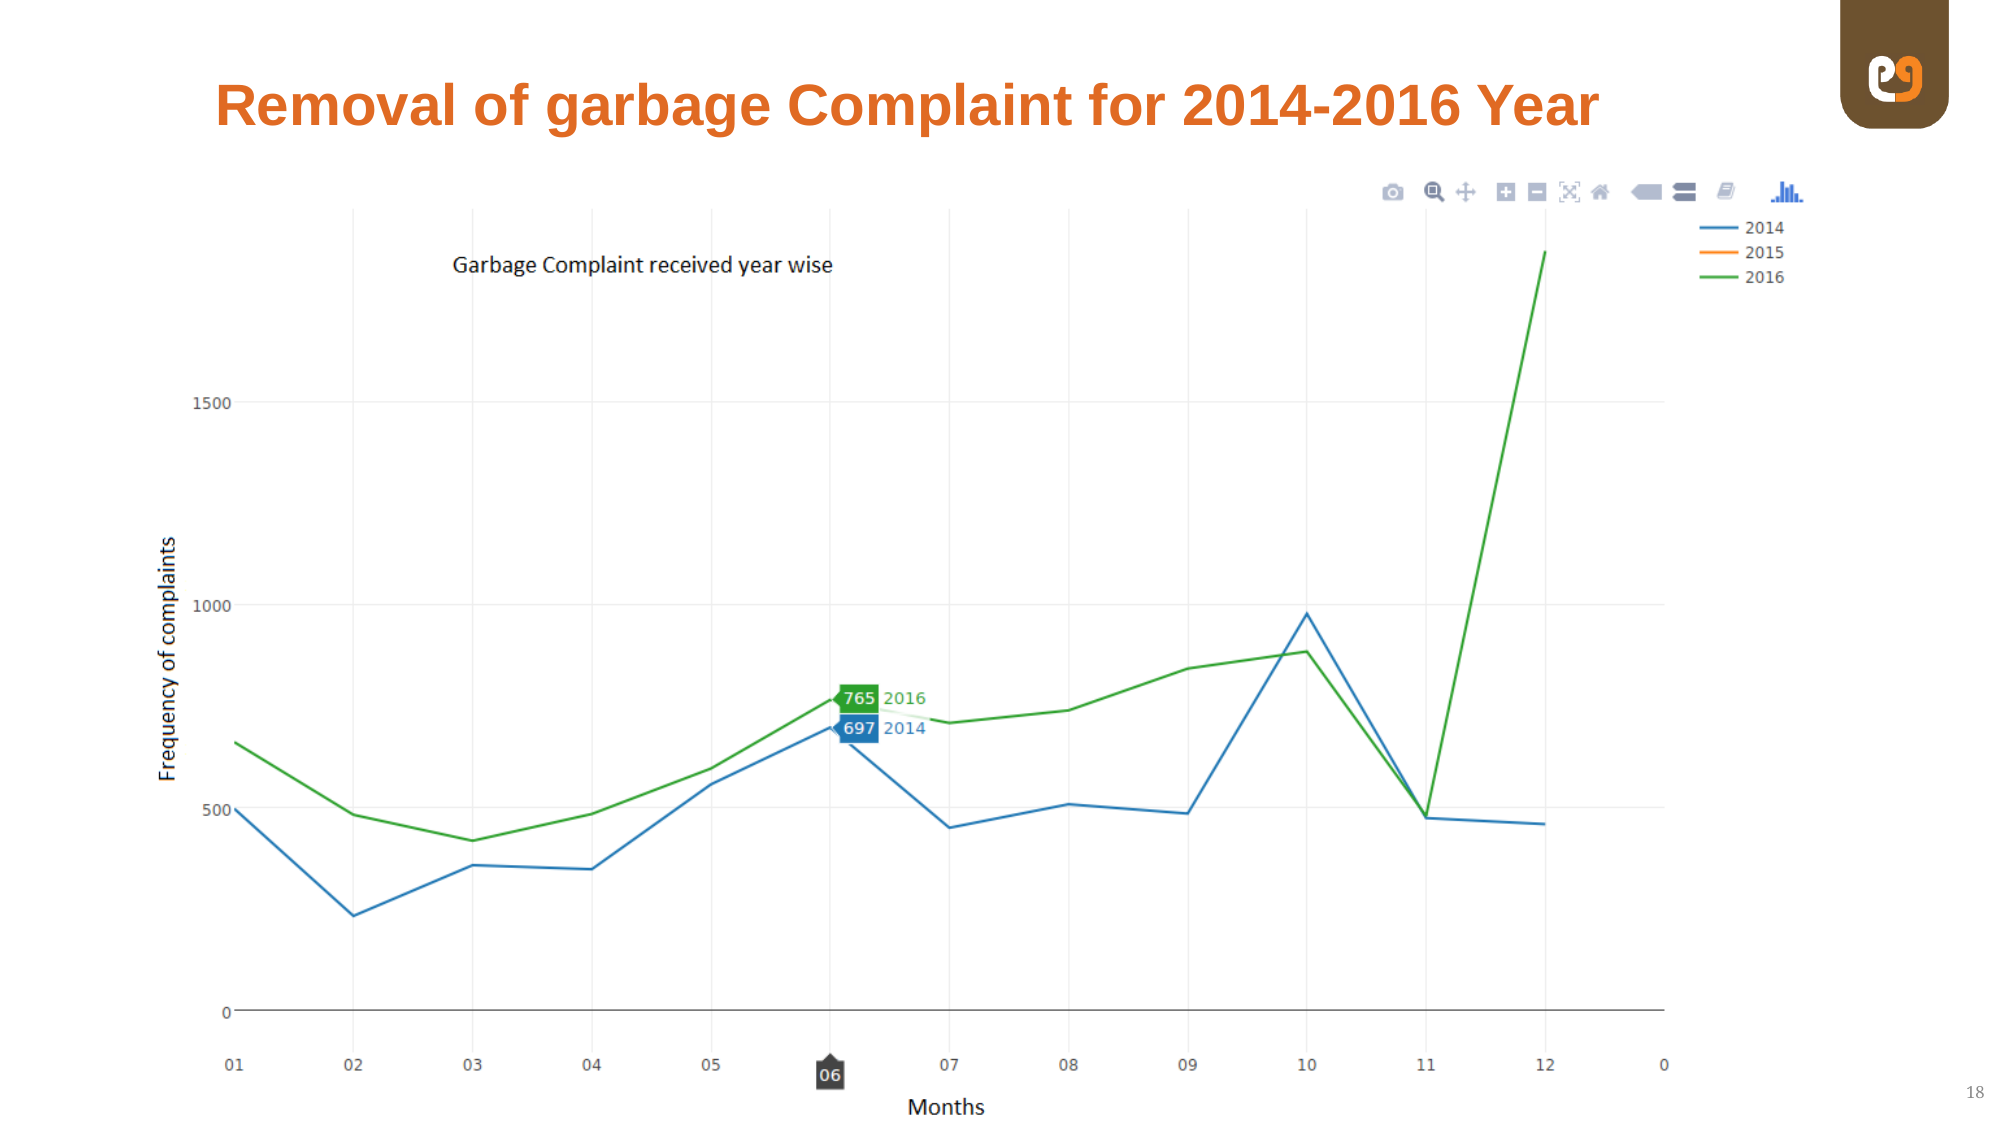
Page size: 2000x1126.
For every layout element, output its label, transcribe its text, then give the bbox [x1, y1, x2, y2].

picture [1840, 0, 1949, 129]
slide_number 18 [1899, 1063, 2000, 1124]
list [137, 157, 1827, 1124]
title Removal of garbage Complaint for 2014-2016 Year [199, 33, 1900, 171]
